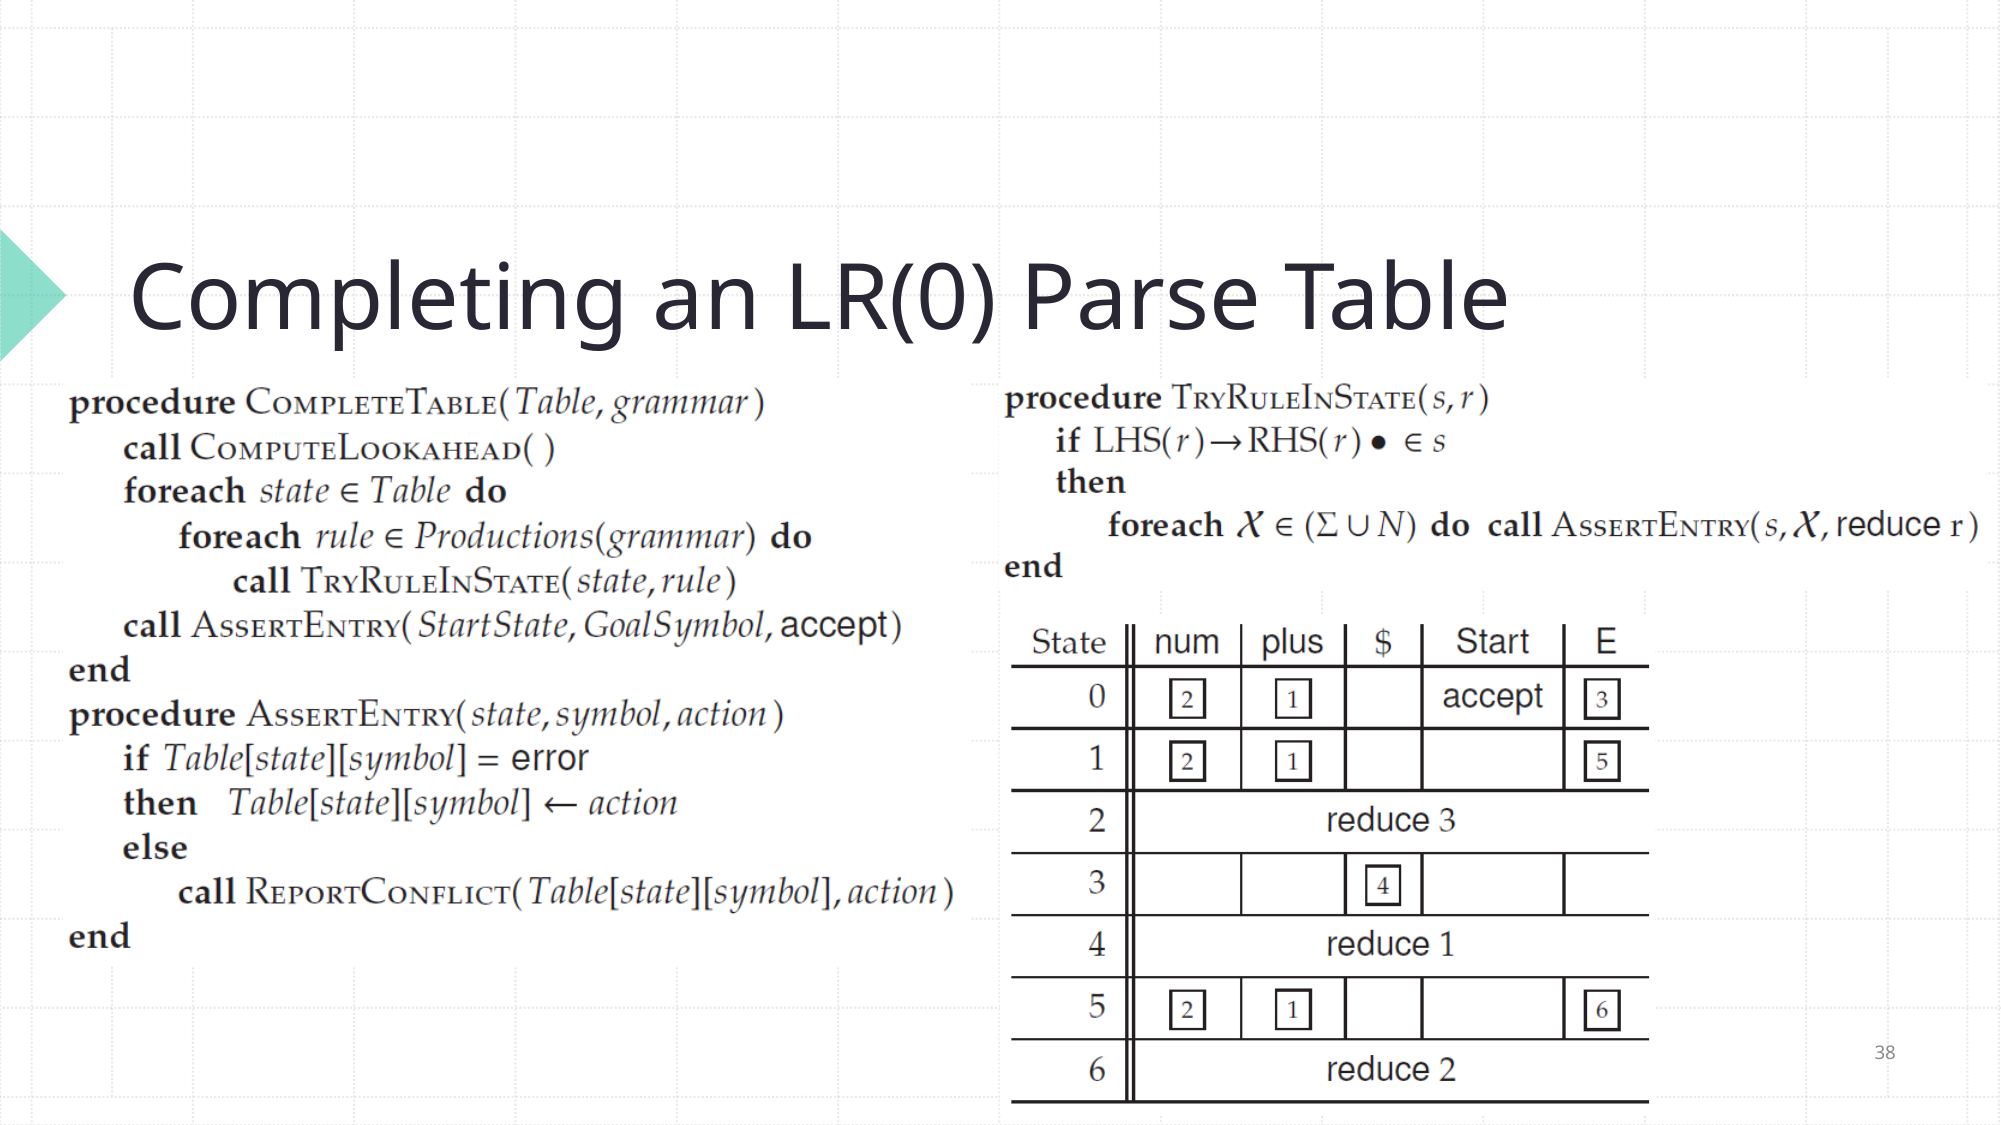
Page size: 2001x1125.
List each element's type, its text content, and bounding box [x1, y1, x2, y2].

title Completing an LR(0) Parse Table [113, 119, 1808, 356]
slide_number 38 [1805, 1019, 1966, 1089]
picture [999, 614, 1656, 1115]
picture [998, 379, 1987, 591]
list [62, 379, 972, 965]
